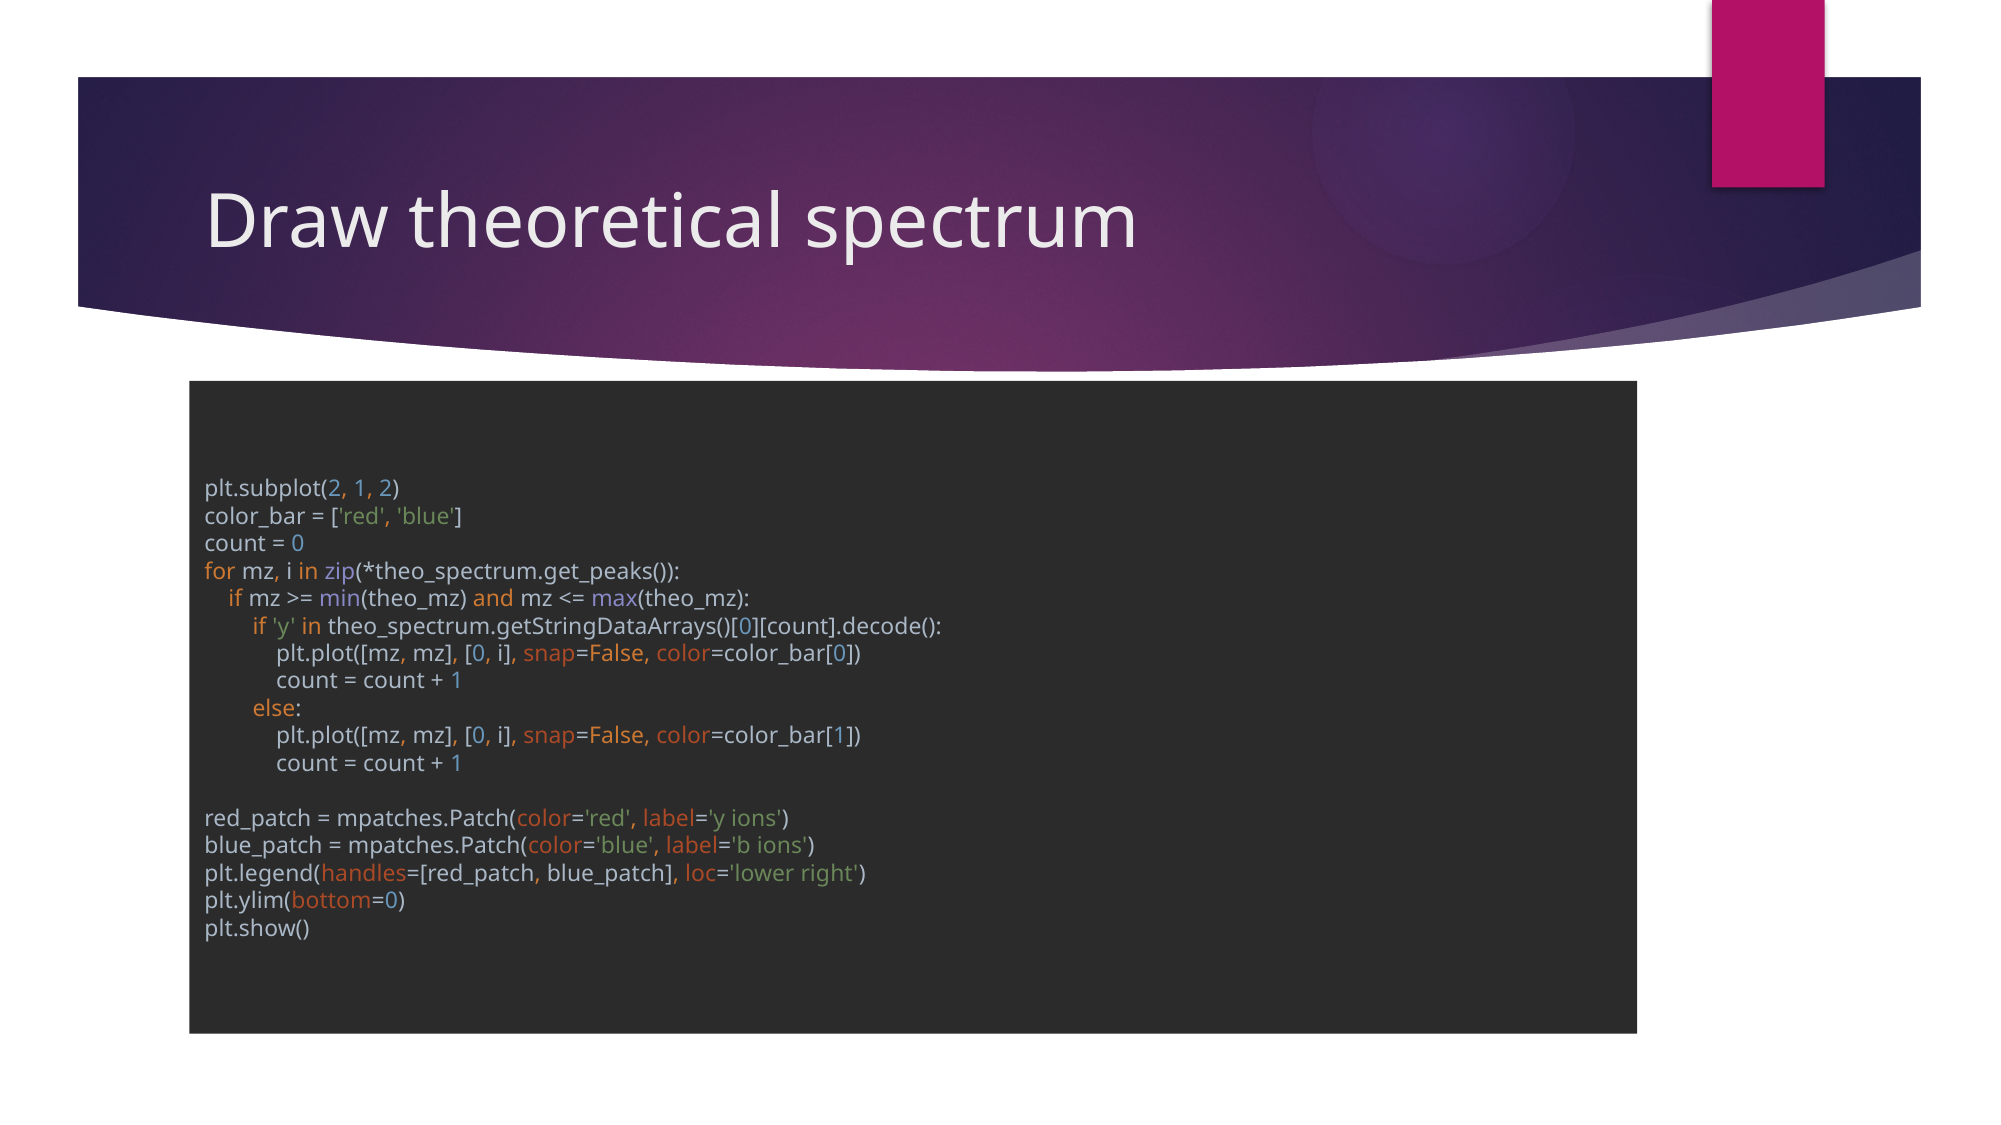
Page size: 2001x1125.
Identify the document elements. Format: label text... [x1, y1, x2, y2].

title Draw theoretical spectrum [189, 159, 1627, 276]
list plt.subplot(2, 1, 2) color_bar = ['red', 'blue'] count = 0 for mz, i in zip(*theo_spectrum.get_peaks()): if mz >= min(theo_mz) and mz <= max(theo_mz): if 'y' in theo_spectrum.getStringDataArrays()[0][count].decode(): plt.plot([mz, mz], [0, i], snap=False, color=color_bar[0]) count = count + 1 else: plt.plot([mz, mz], [0, i], snap=False, color=color_bar[1]) count = count + 1 red_patch = mpatches.Patch(color='red', label='y ions') blue_patch = mpatches.Patch(color='blue', label='b ions') plt.legend(handles=[red_patch, blue_patch], loc='lower right') plt.ylim(bottom=0) plt.show() [189, 380, 1638, 1034]
